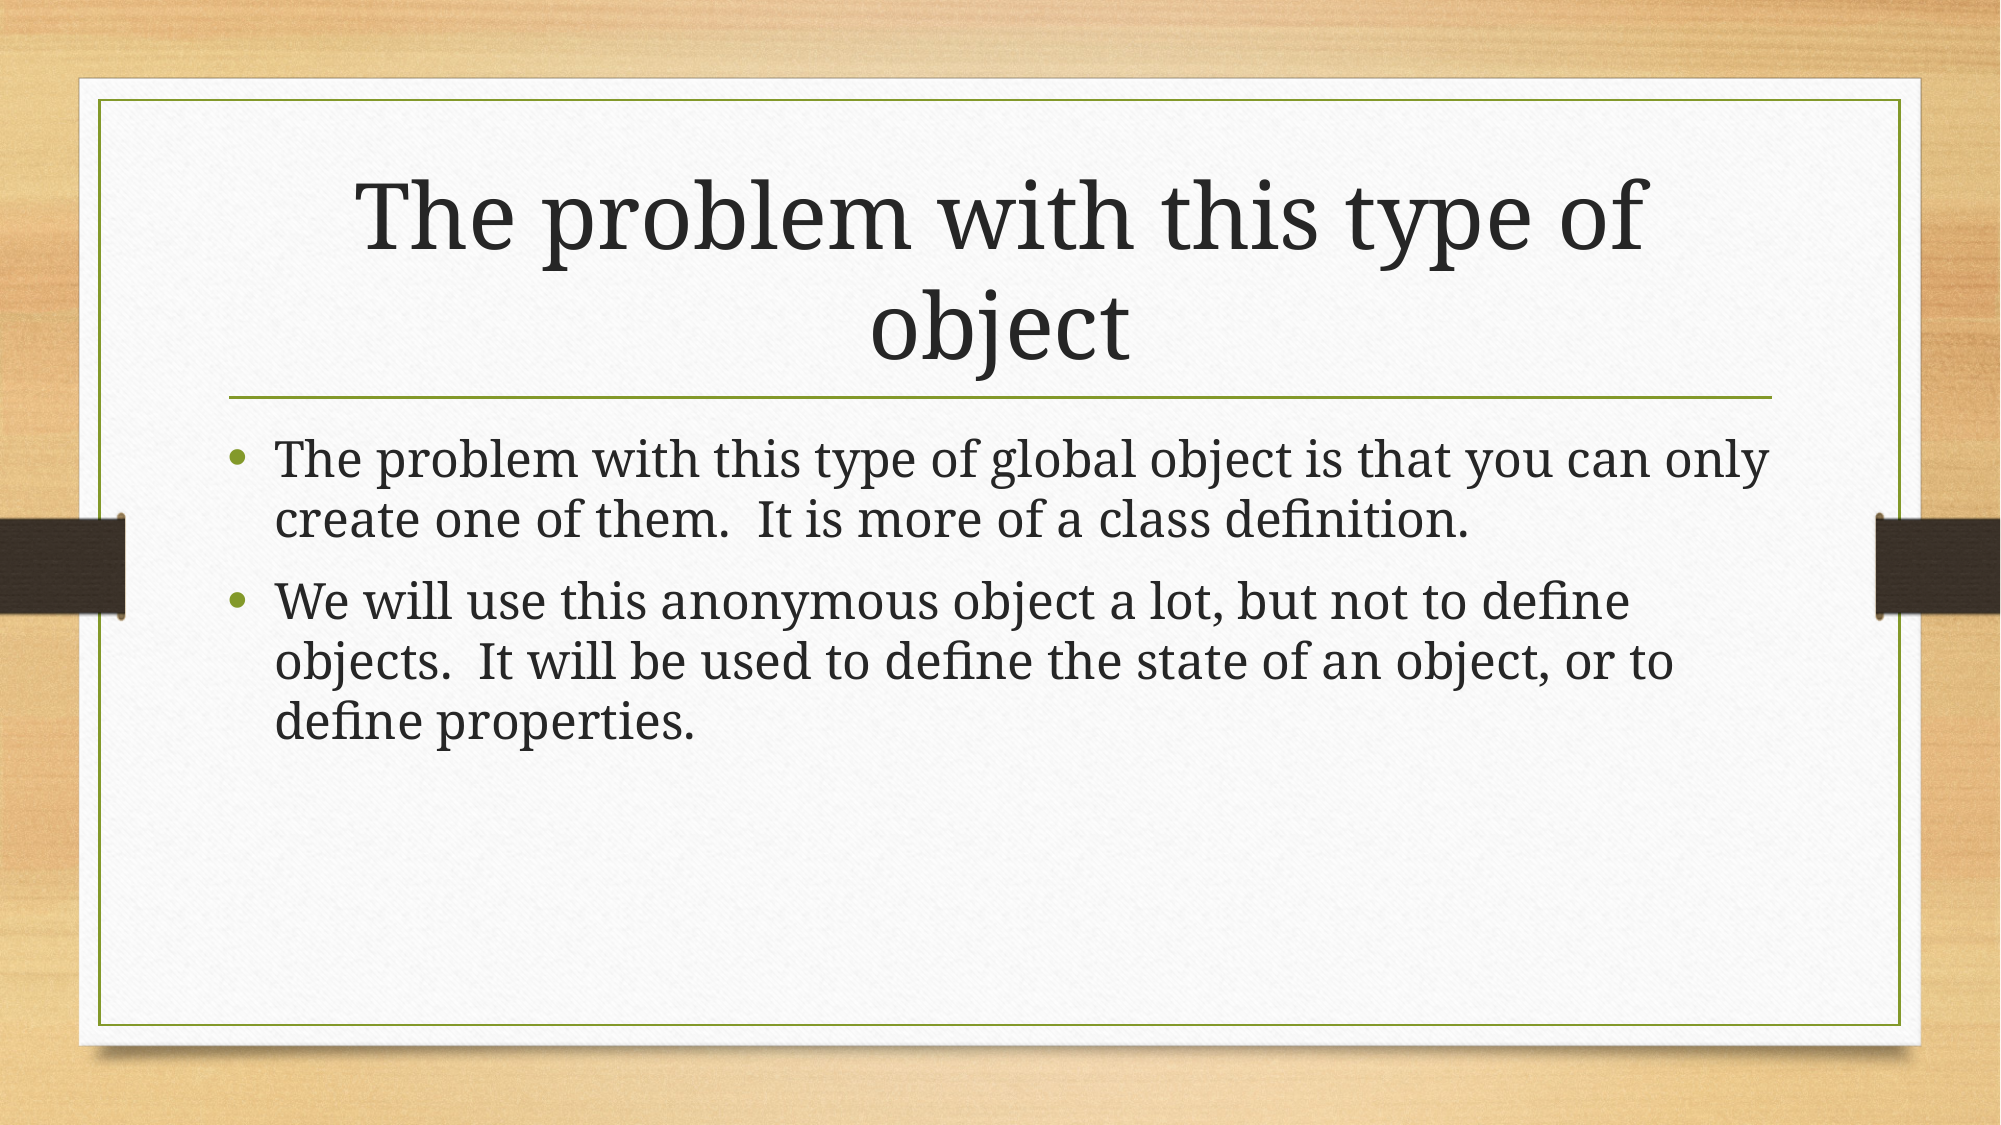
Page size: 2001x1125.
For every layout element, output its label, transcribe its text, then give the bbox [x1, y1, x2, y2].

picture [0, 0, 2001, 1125]
list The problem with this type of global object is that you can only create one of them. It is more of a class definition. We will use this anonymous object a lot, but not to define objects. It will be used to define the state of an object, or to define properties. [212, 419, 1788, 964]
title The problem with this type of object [212, 161, 1788, 375]
